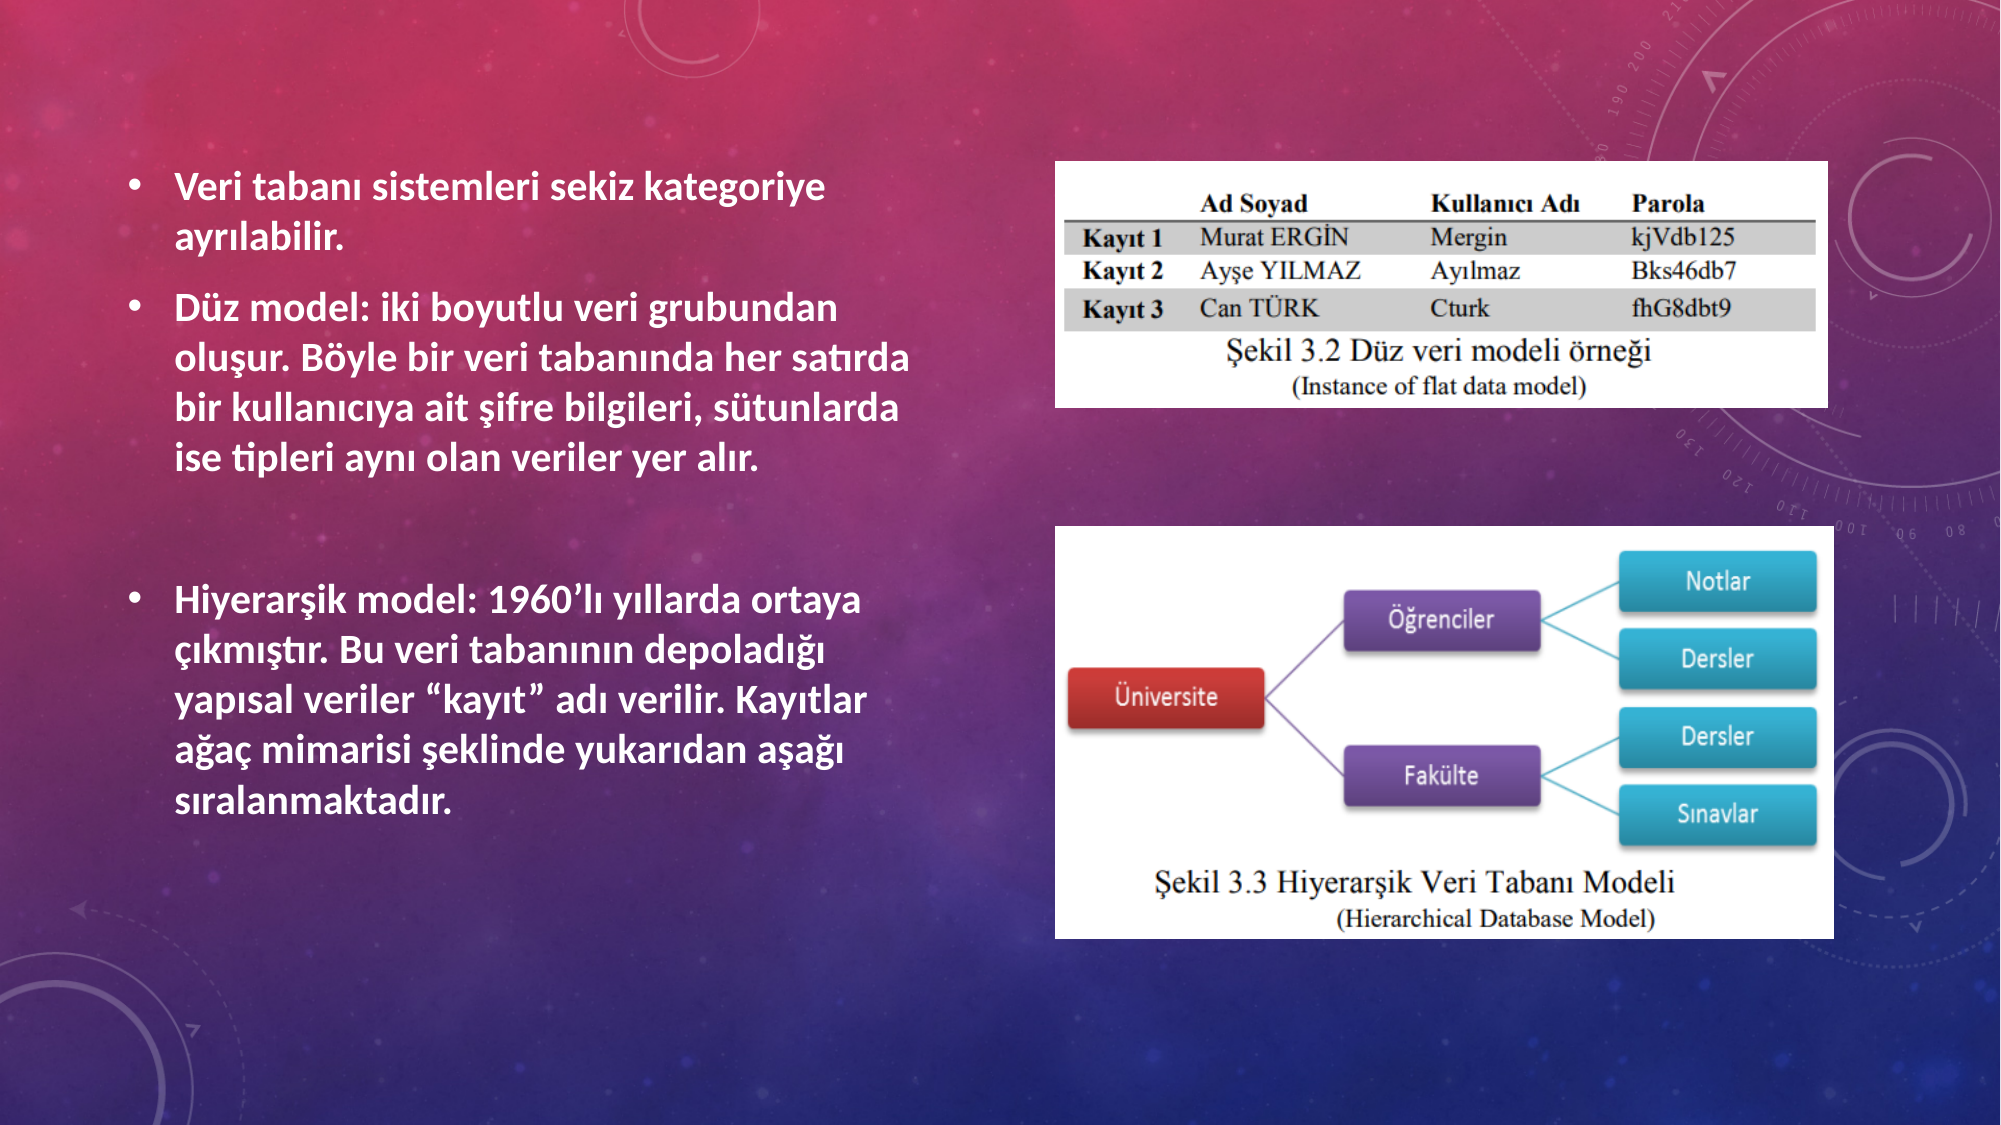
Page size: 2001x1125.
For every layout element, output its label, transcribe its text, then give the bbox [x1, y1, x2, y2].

list Veri tabanı sistemleri sekiz kategoriye ayrılabilir. Düz model: iki boyutlu veri grubundan oluşur. Böyle bir veri tabanında her satırda bir kullanıcıya ait şifre bilgileri, sütunlarda ise tipleri aynı olan veriler yer alır. Hiyerarşik model: 1960’lı yıllarda ortaya çıkmıştır. Bu veri tabanının depoladığı yapısal veriler “kayıt” adı verilir. Kayıtlar ağaç mimarisi şeklinde yukarıdan aşağı sıralanmaktadır. [112, 102, 944, 950]
picture [0, 0, 2001, 1125]
